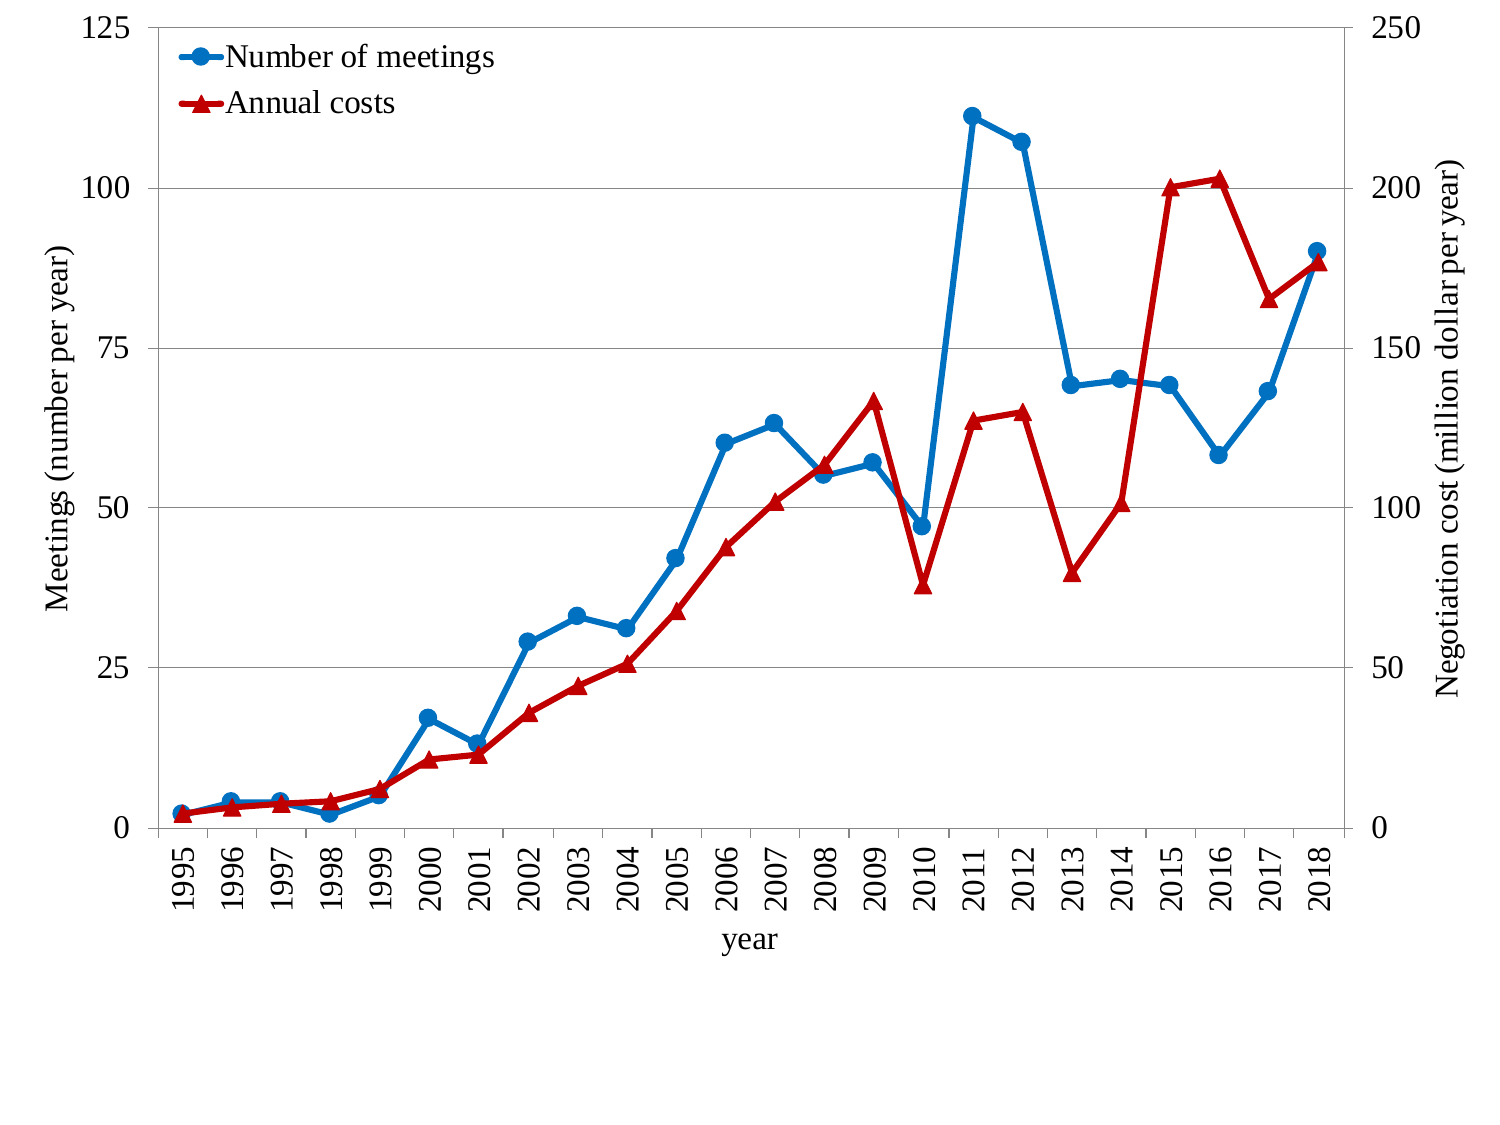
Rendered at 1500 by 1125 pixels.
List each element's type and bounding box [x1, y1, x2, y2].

picture [0, 0, 1500, 976]
